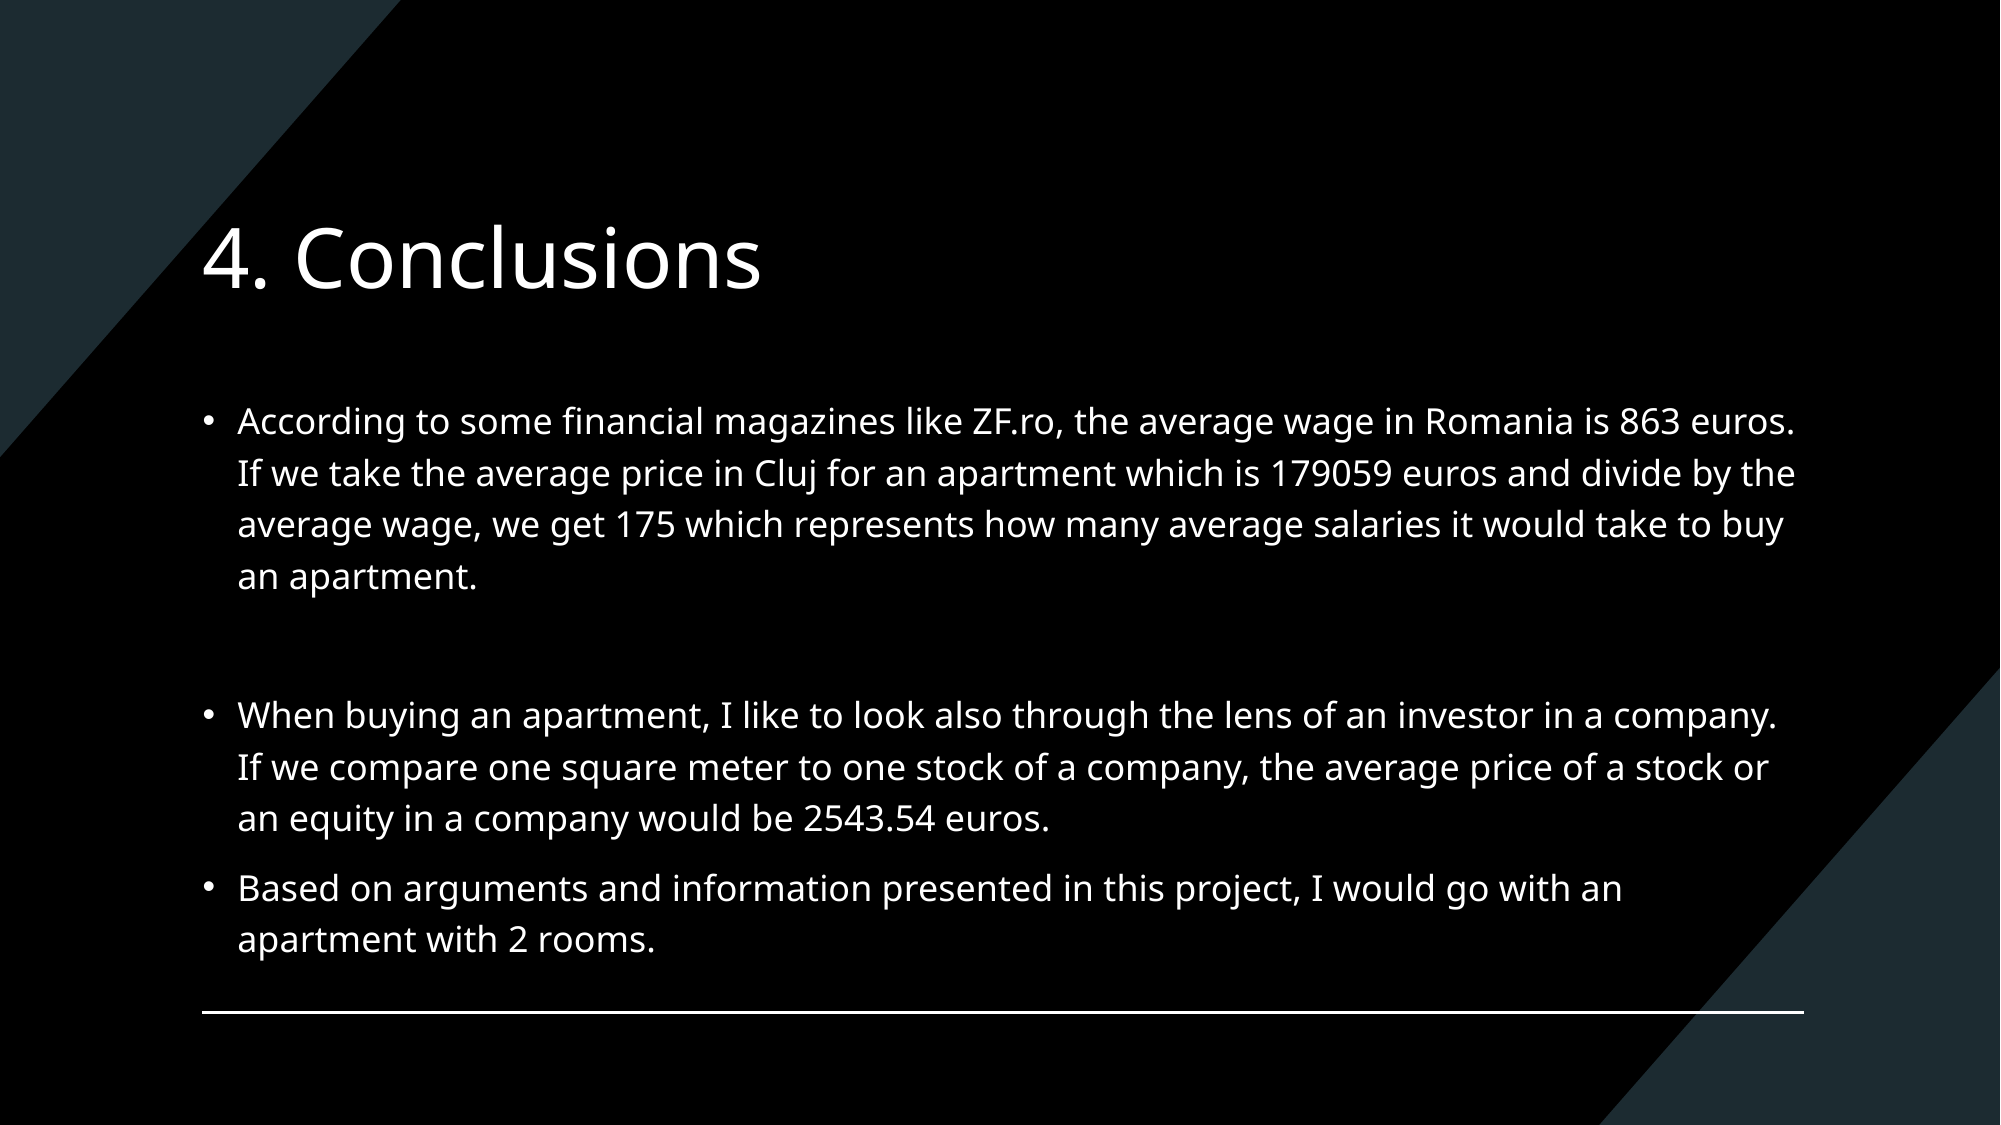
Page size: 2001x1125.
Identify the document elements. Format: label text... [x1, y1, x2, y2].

title 4. Conclusions [187, 143, 1813, 367]
list According to some financial magazines like ZF.ro, the average wage in Romania is 863 euros. If we take the average price in Cluj for an apartment which is 179059 euros and divide by the average wage, we get 175 which represents how many average salaries it would take to buy an apartment. When buying an apartment, I like to look also through the lens of an investor in a company. If we compare one square meter to one stock of a company, the average price of a stock or an equity in a company would be 2543.54 euros. Based on arguments and information presented in this project, I would go with an apartment with 2 rooms. [187, 382, 1813, 968]
